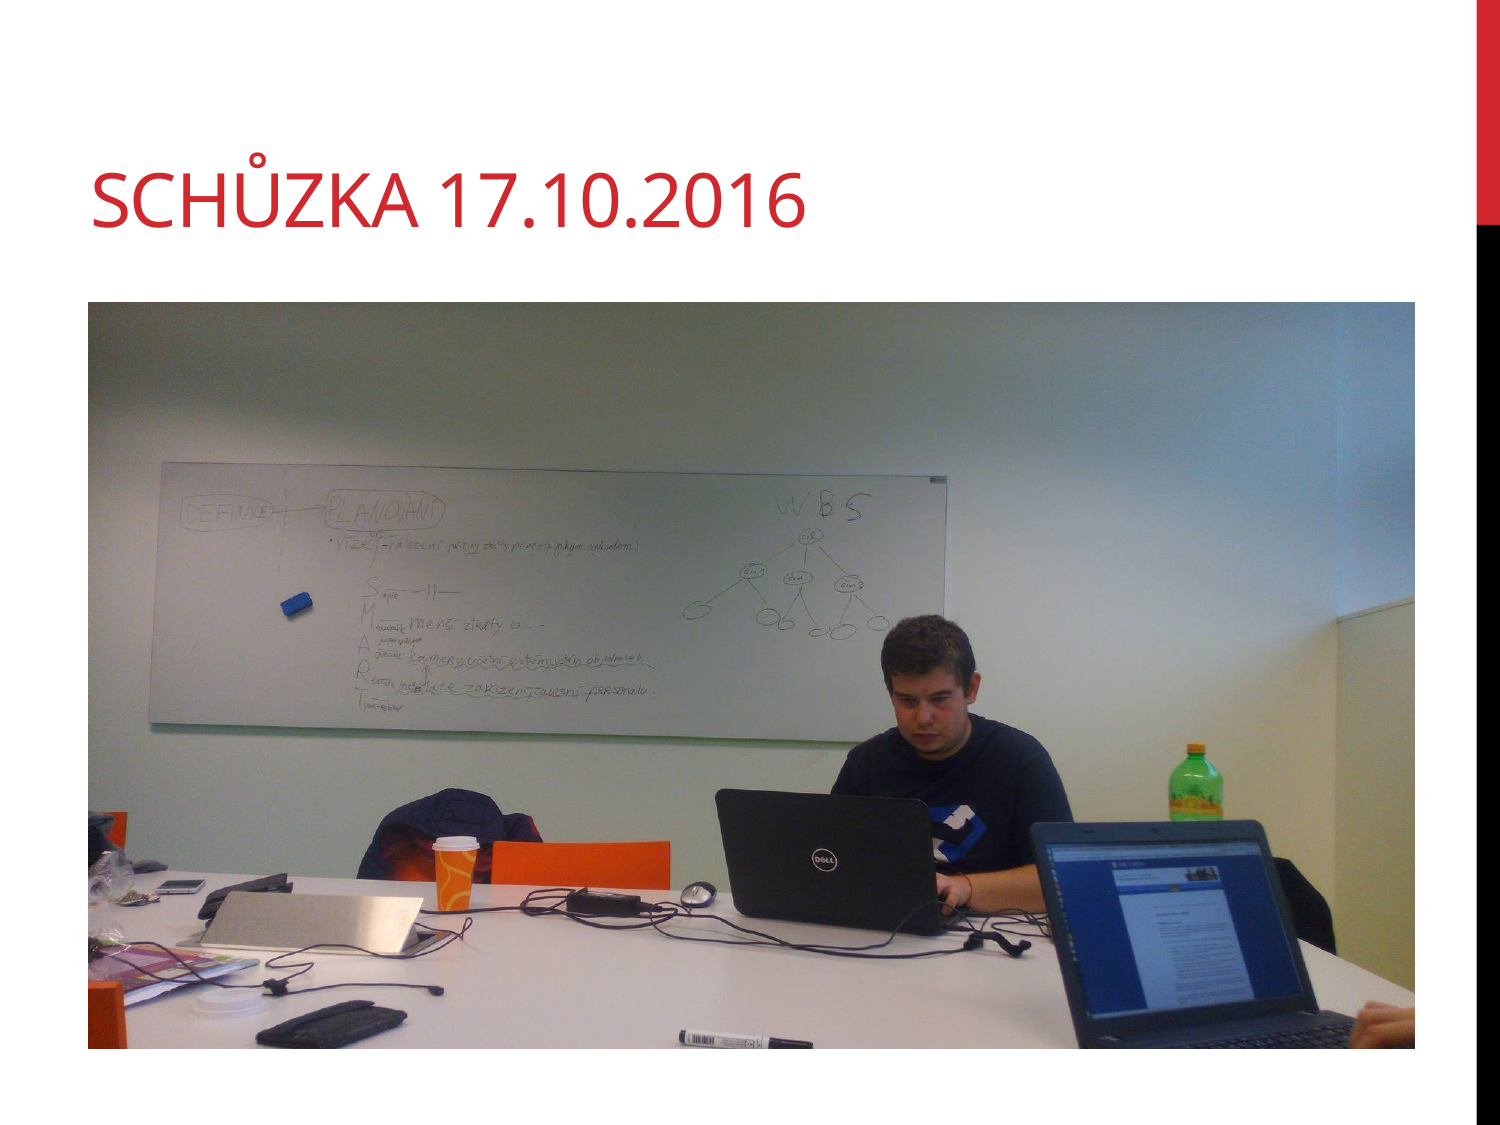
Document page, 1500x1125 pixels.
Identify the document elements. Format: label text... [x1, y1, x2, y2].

title schůzka 17.10.2016 [75, 25, 1025, 250]
picture [87, 302, 1416, 1050]
